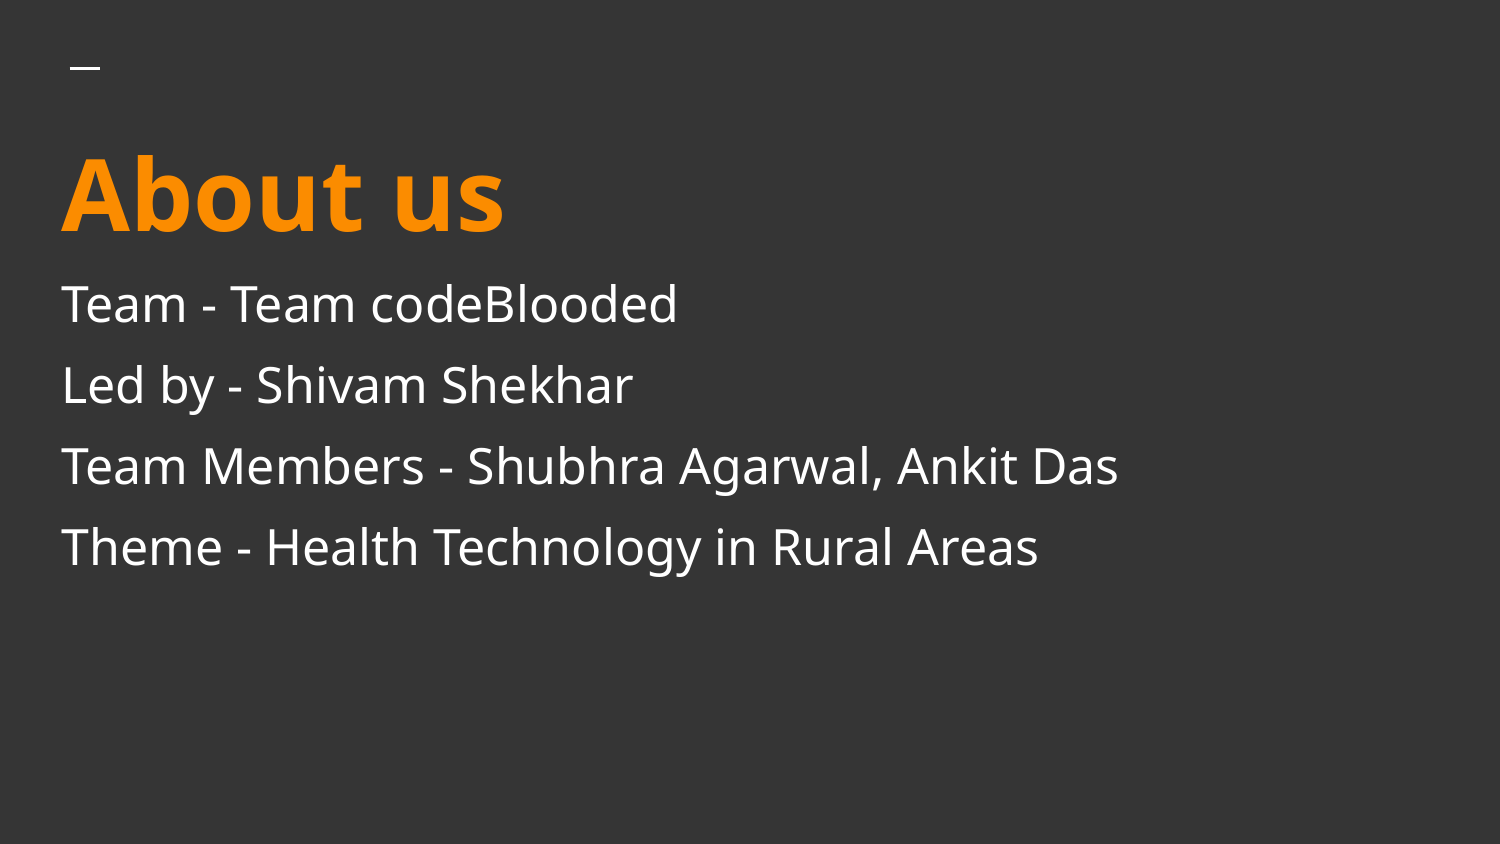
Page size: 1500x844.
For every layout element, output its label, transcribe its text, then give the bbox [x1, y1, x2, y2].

title About us Team - Team codeBlooded Led by - Shivam Shekhar Team Members - Shubhra Agarwal, Ankit Das Theme - Health Technology in Rural Areas [46, 116, 1461, 746]
